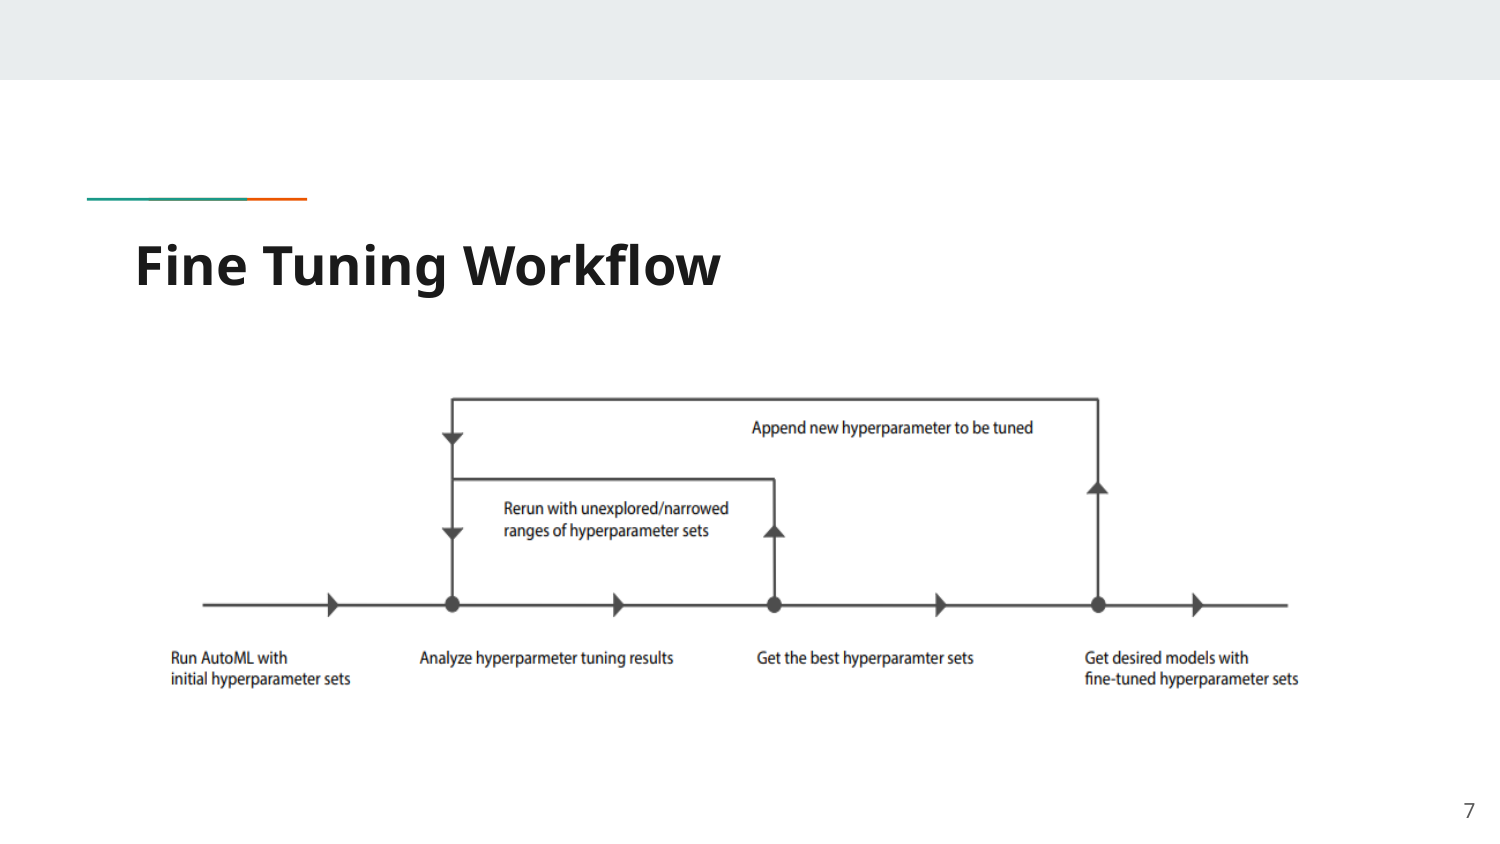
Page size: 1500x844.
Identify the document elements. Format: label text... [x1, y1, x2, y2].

picture [119, 340, 1374, 713]
slide_number ‹#› [1400, 779, 1491, 844]
title Fine Tuning Workflow [119, 216, 1381, 305]
